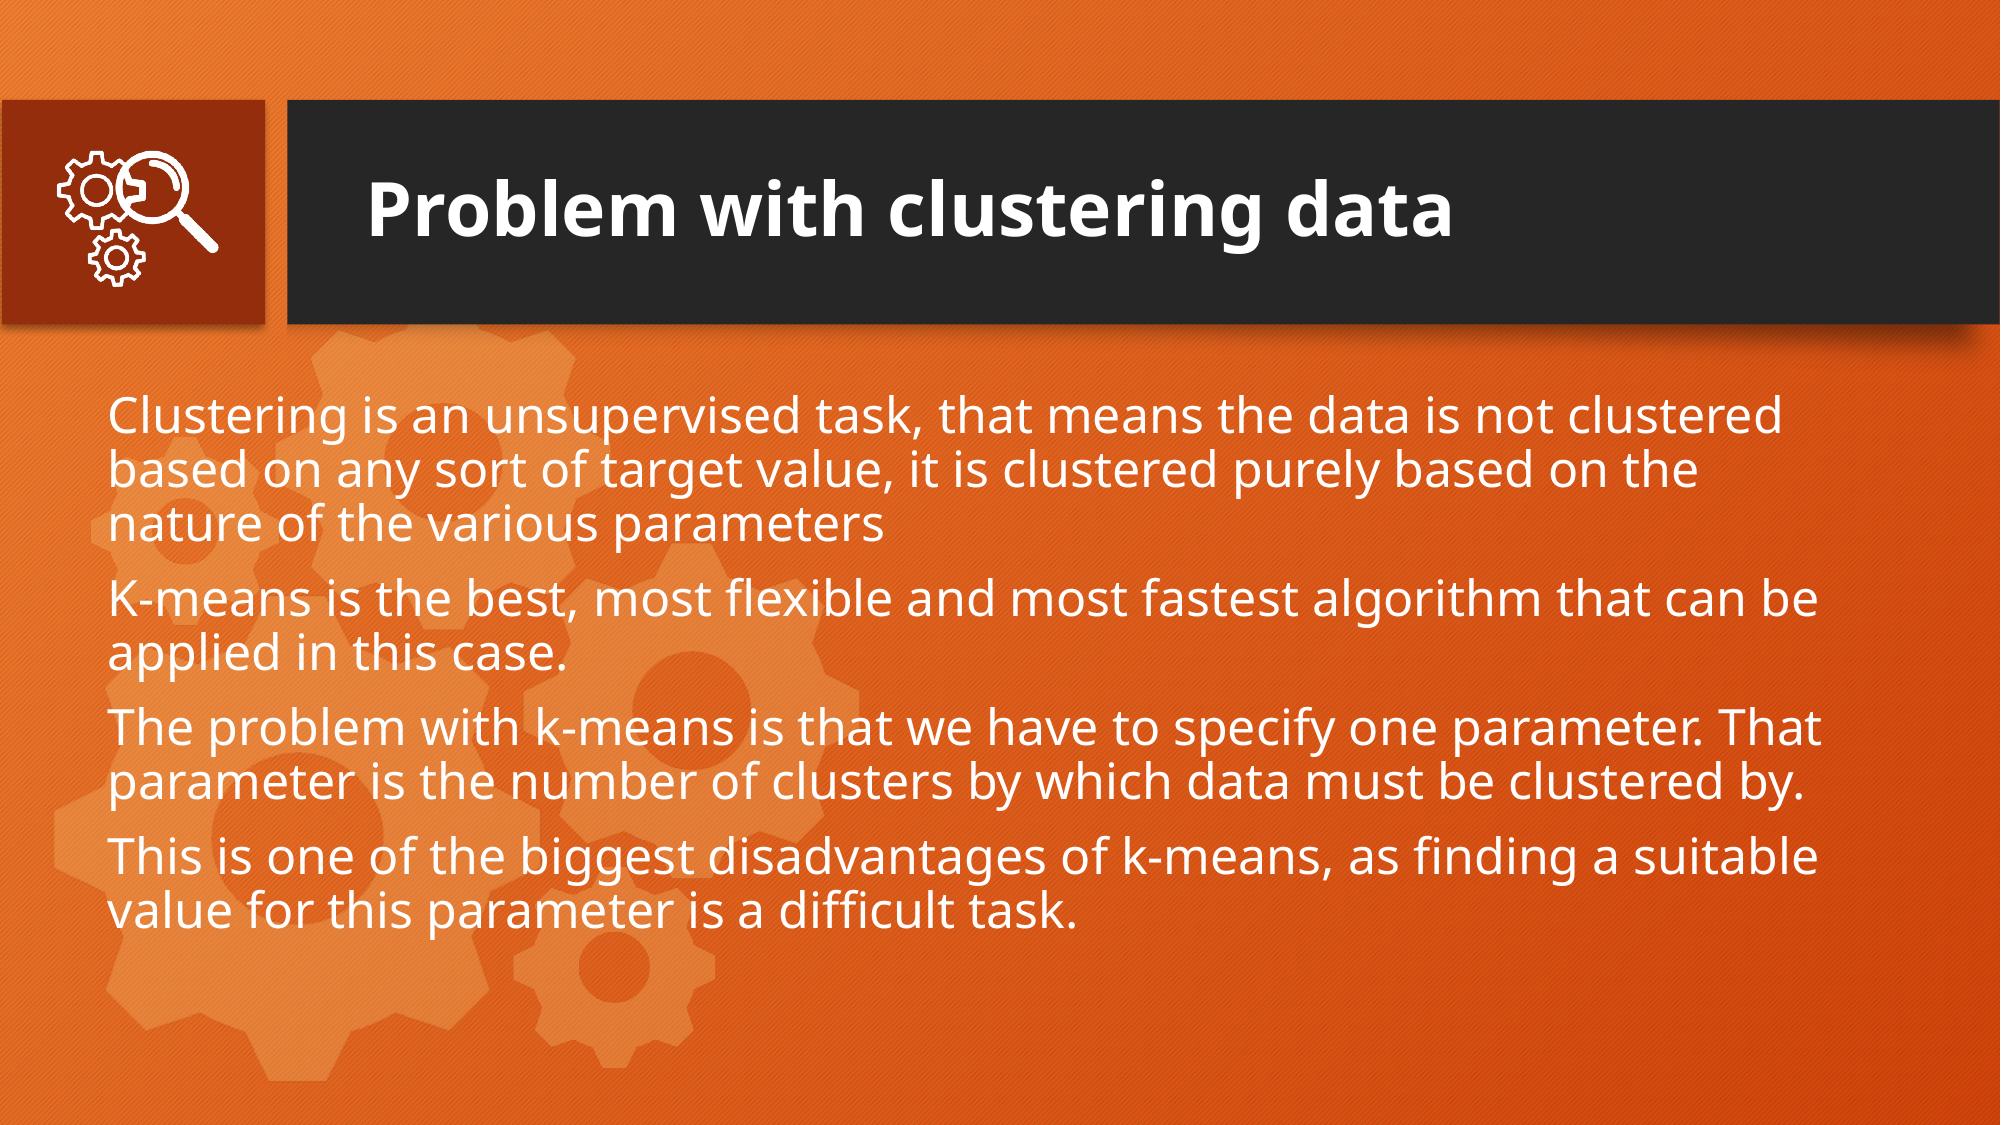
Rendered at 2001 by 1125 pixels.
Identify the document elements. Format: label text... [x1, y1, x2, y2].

list Clustering is an unsupervised task, that means the data is not clustered based on any sort of target value, it is clustered purely based on the nature of the various parameters K-means is the best, most flexible and most fastest algorithm that can be applied in this case. The problem with k-means is that we have to specify one parameter. That parameter is the number of clusters by which data must be clustered by. This is one of the biggest disadvantages of k-means, as finding a suitable value for this parameter is a difficult task. [92, 383, 1850, 974]
picture [19, 100, 2000, 383]
title Problem with clustering data [350, 123, 1928, 301]
picture [11, 398, 756, 1109]
